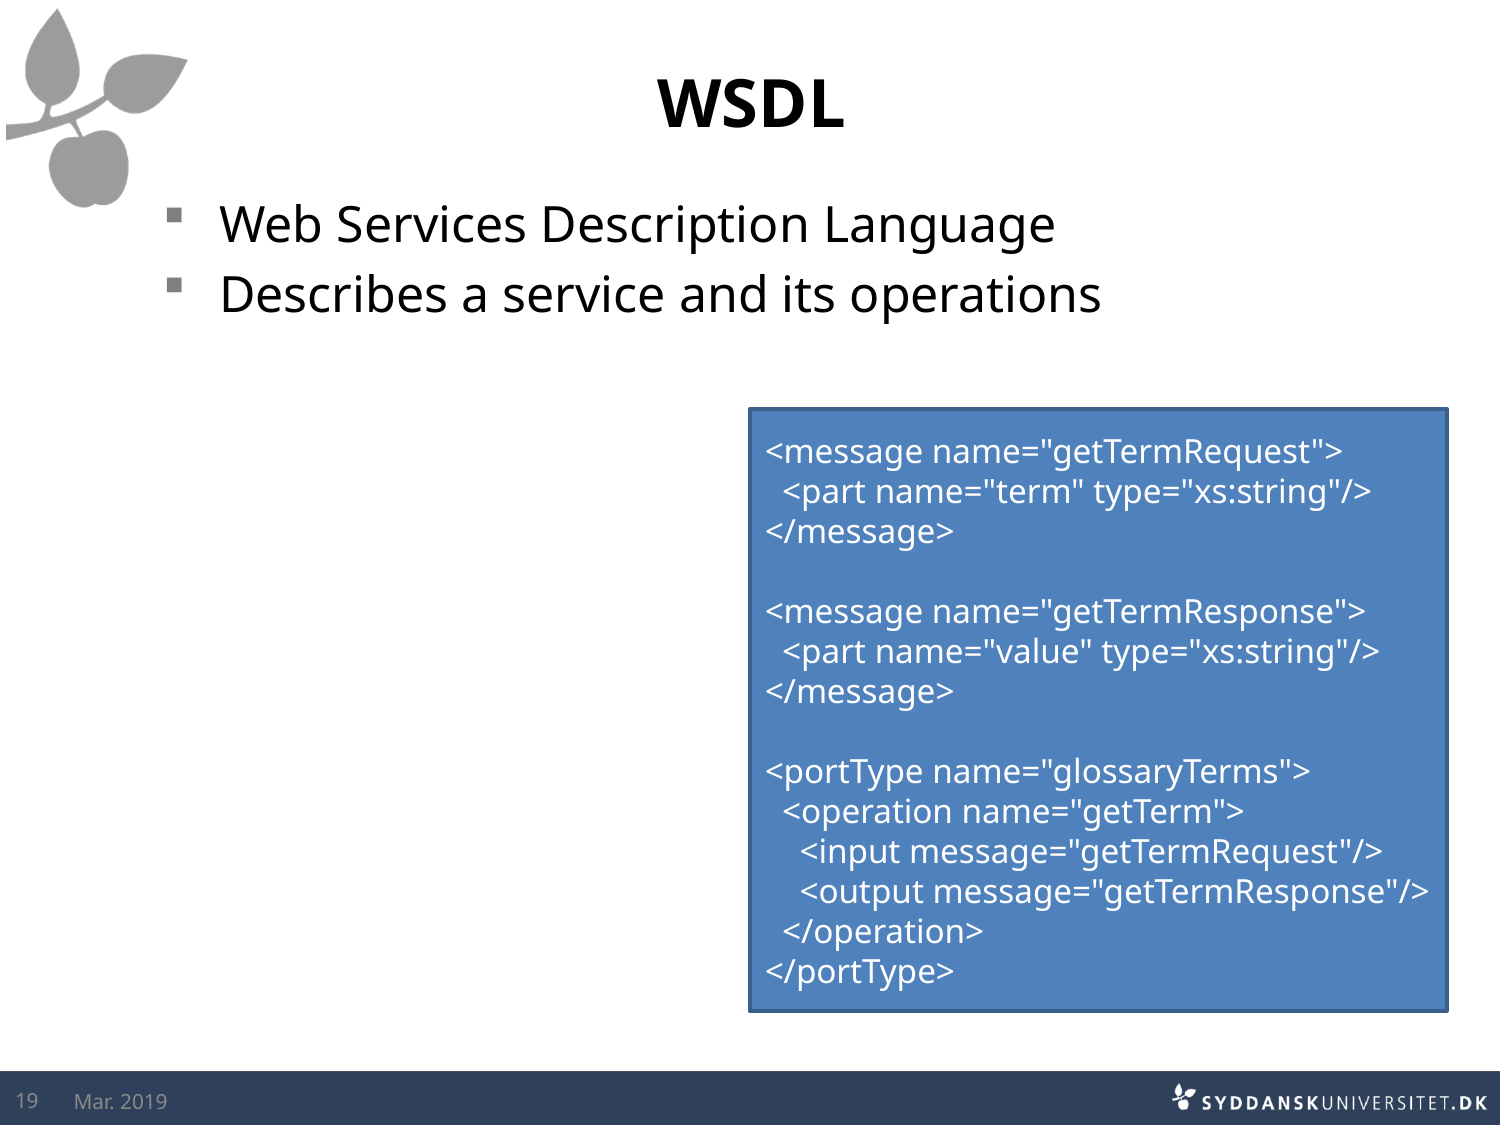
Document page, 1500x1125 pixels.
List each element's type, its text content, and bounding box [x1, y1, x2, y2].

text_box <message name="getTermRequest"> <part name="term" type="xs:string"/> </message> <message name="getTermResponse"> <part name="value" type="xs:string"/> </message> <portType name="glossaryTerms"> <operation name="getTerm"> <input message="getTermRequest"/> <output message="getTermResponse"/> </operation> </portType> [748, 407, 1449, 1013]
picture [5, 6, 188, 209]
slide_number 19 [0, 1078, 71, 1125]
picture [0, 1071, 1500, 1125]
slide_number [71, 1078, 200, 1125]
title WSDL [190, 7, 1427, 195]
list Web Services Description Language Describes a service and its operations [147, 184, 1412, 1055]
